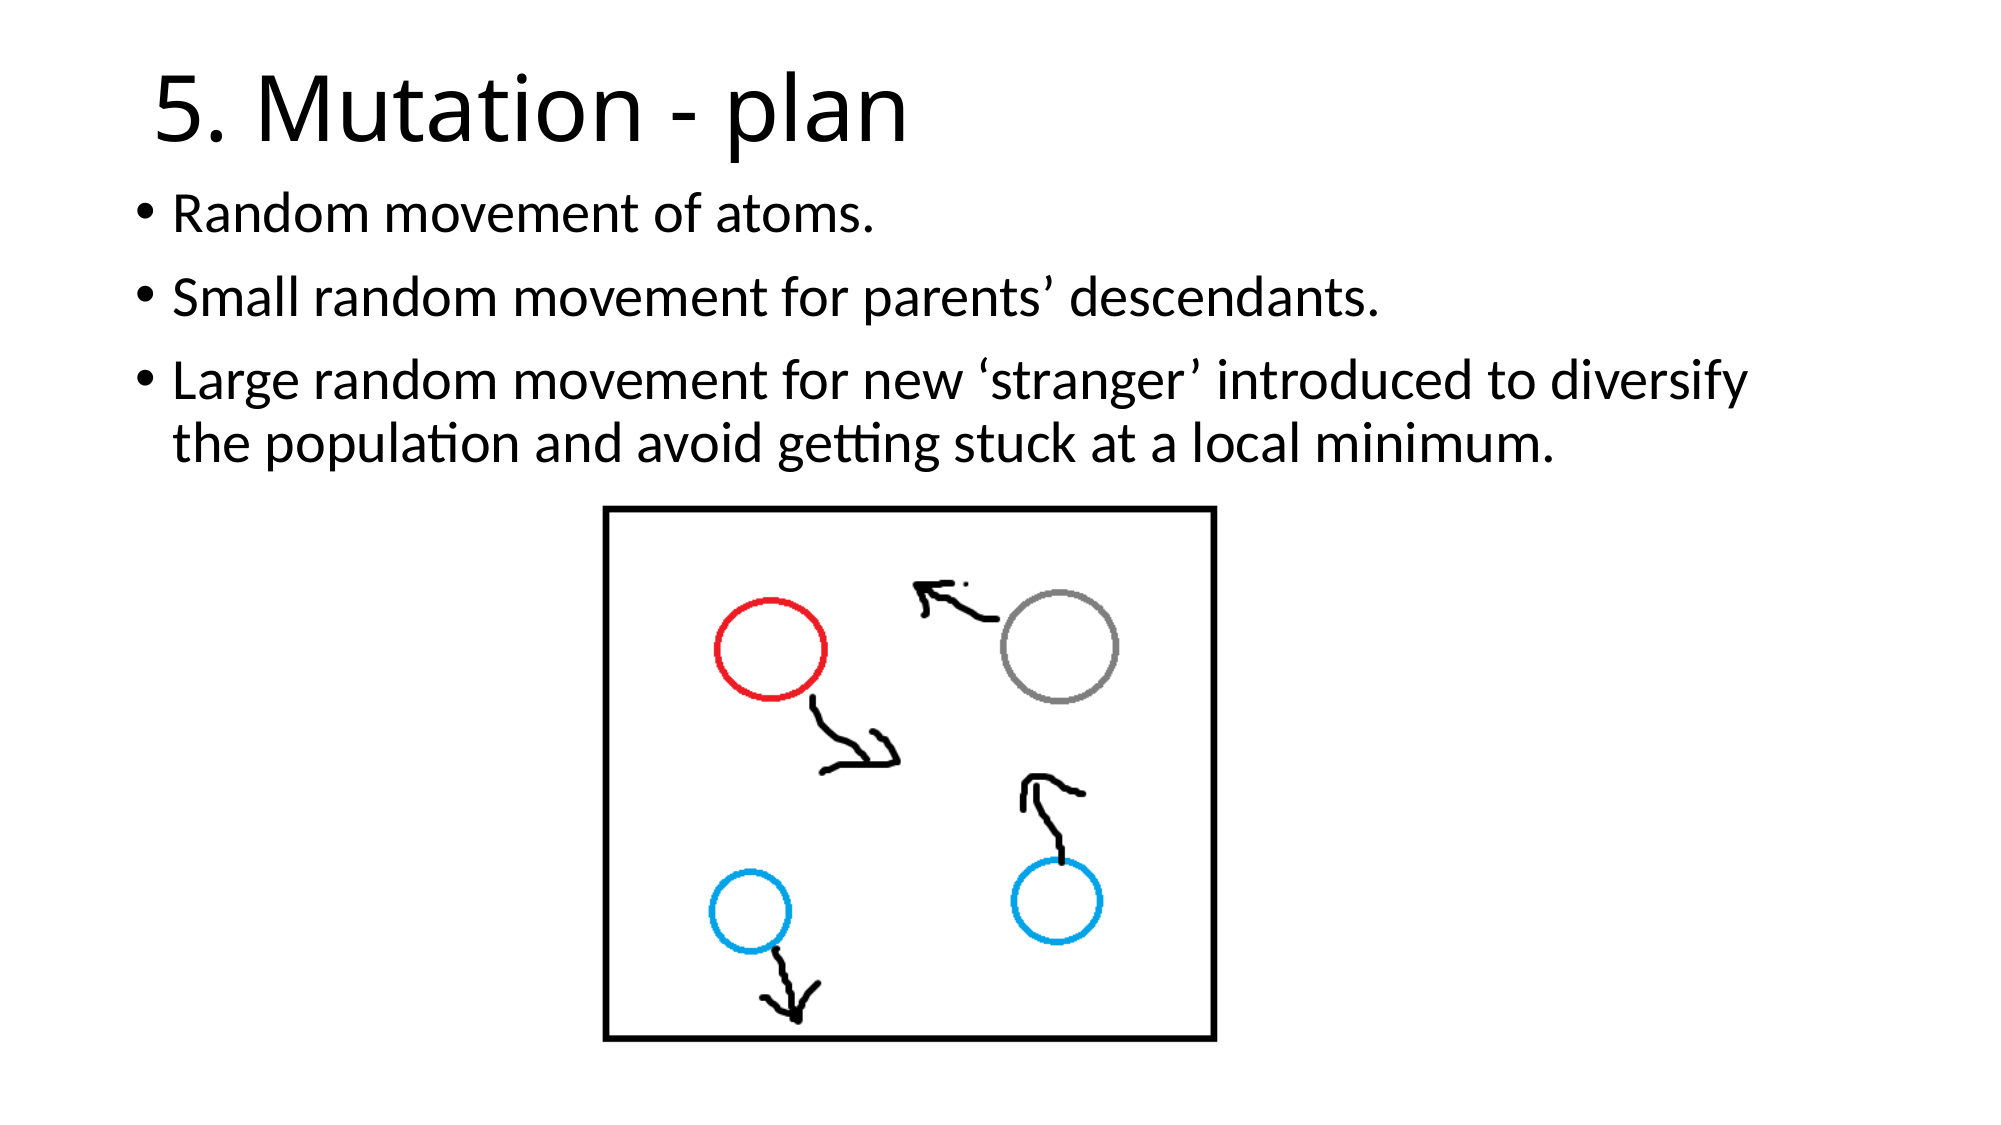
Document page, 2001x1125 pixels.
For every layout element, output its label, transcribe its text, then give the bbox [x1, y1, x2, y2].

title 5. Mutation - plan [137, 3, 1863, 221]
list Random movement of atoms. Small random movement for parents’ descendants. Large random movement for new ‘stranger’ introduced to diversify the population and avoid getting stuck at a local minimum. [120, 174, 1846, 889]
picture [583, 494, 1224, 1054]
